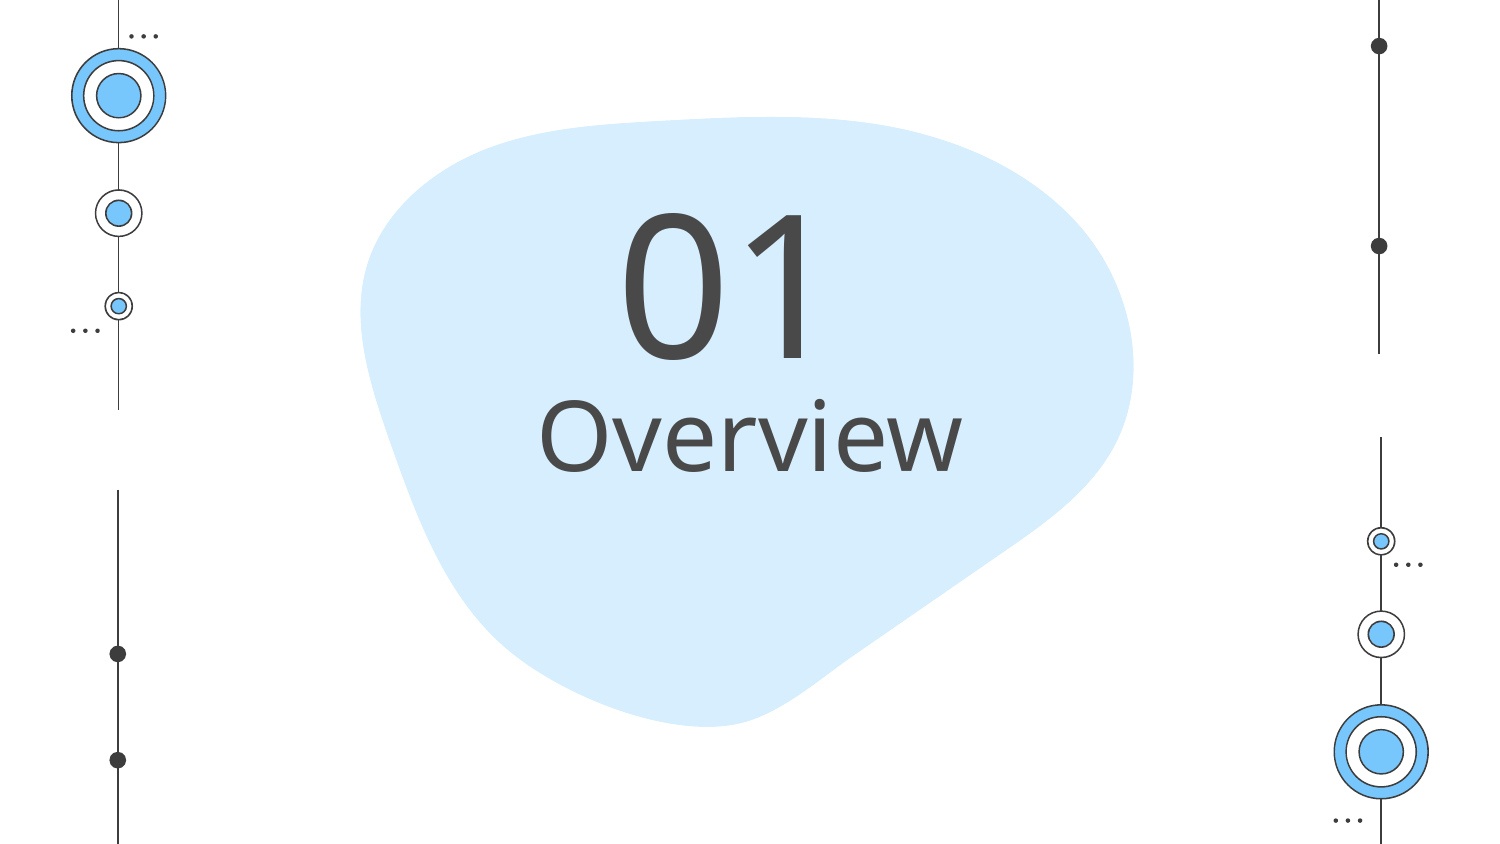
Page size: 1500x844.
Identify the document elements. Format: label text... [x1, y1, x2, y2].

title Overview [487, 366, 1013, 498]
title 01 [487, 190, 975, 366]
